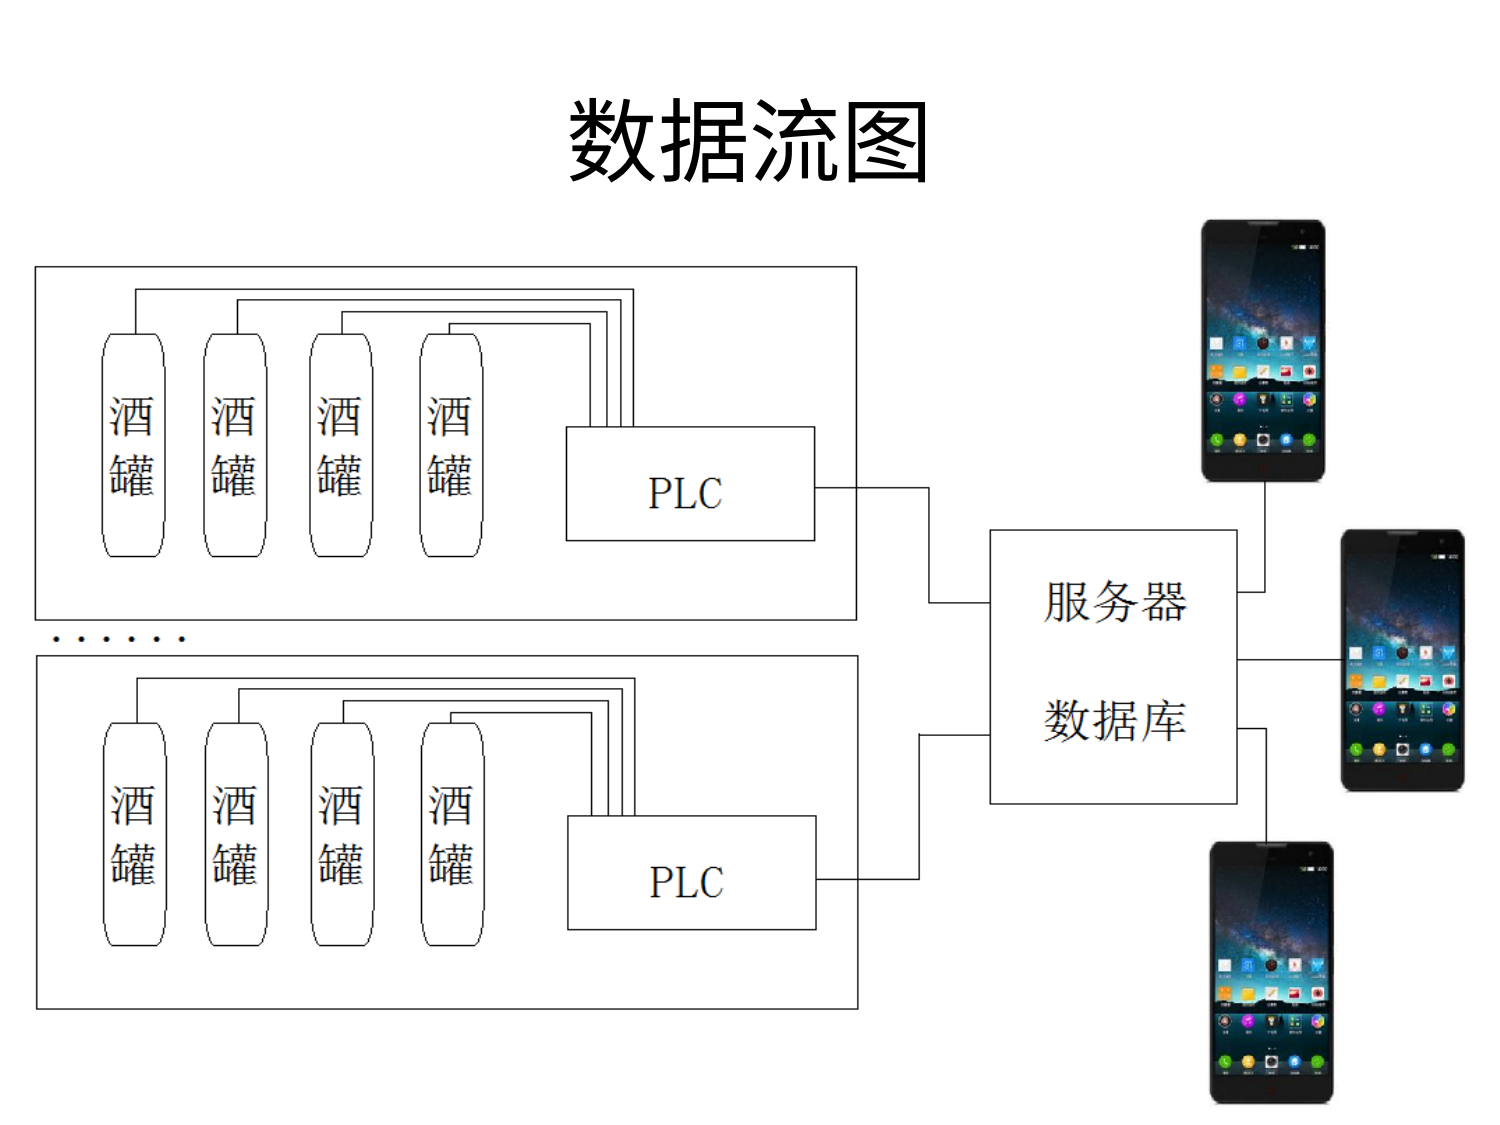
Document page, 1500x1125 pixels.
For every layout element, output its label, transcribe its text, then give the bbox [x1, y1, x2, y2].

title 数据流图 [75, 45, 1425, 210]
picture [0, 212, 1500, 1125]
